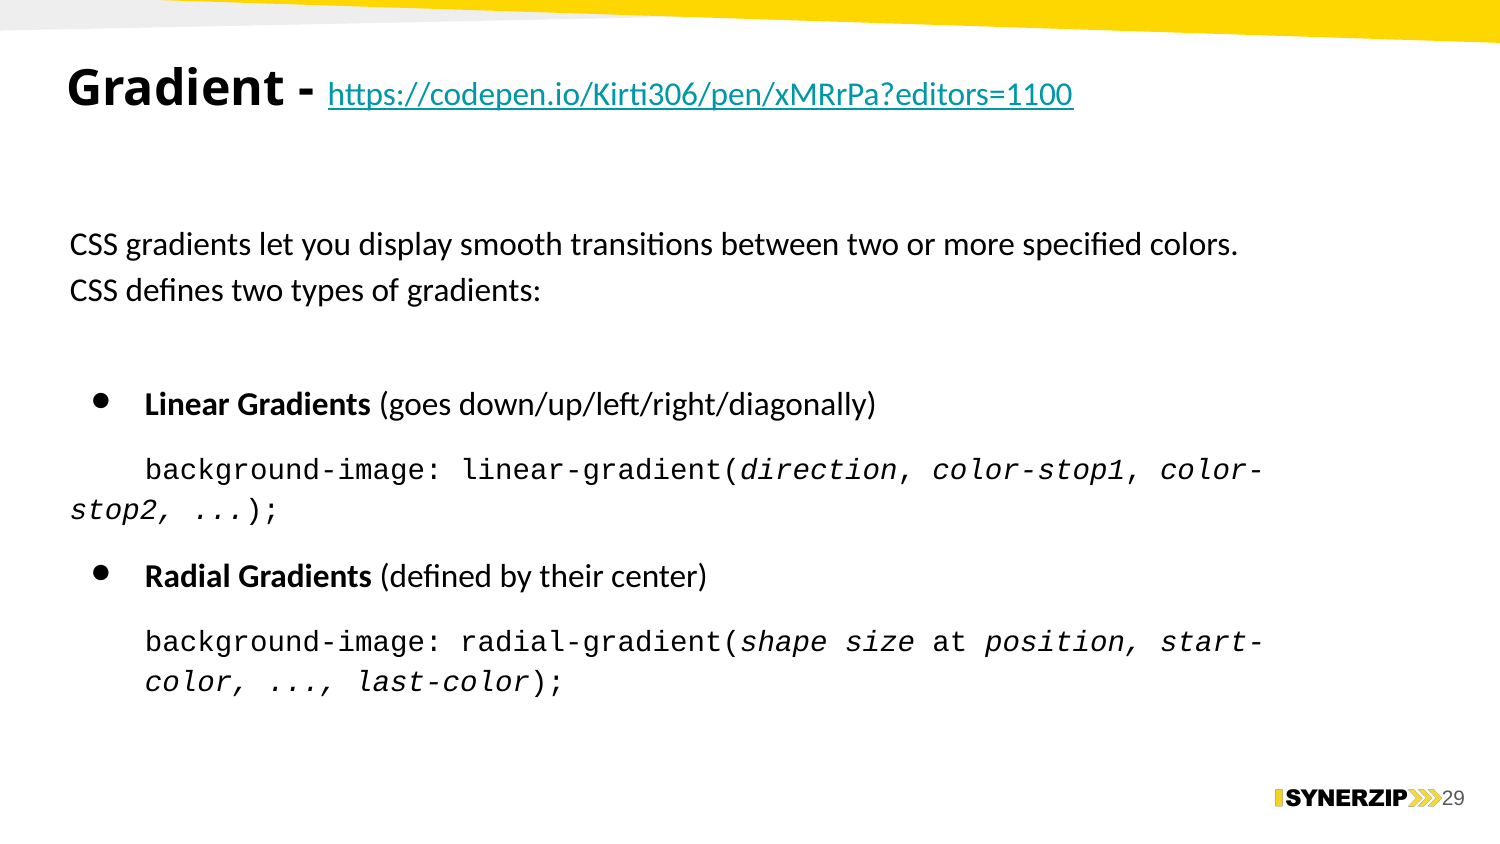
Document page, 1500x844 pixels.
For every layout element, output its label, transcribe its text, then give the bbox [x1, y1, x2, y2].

picture [1274, 785, 1443, 809]
text_box ‹#› [1389, 764, 1480, 830]
text_box CSS gradients let you display smooth transitions between two or more specified colors. CSS defines two types of gradients: Linear Gradients (goes down/up/left/right/diagonally) background-image: linear-gradient(direction, color-stop1, color-stop2, ...); Radial Gradients (defined by their center) background-image: radial-gradient(shape size at position, start-color, ..., last-color); [54, 200, 1442, 775]
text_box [0, 0, 1500, 44]
title Gradient - https://codepen.io/Kirti306/pen/xMRrPa?editors=1100 [51, 51, 1449, 191]
